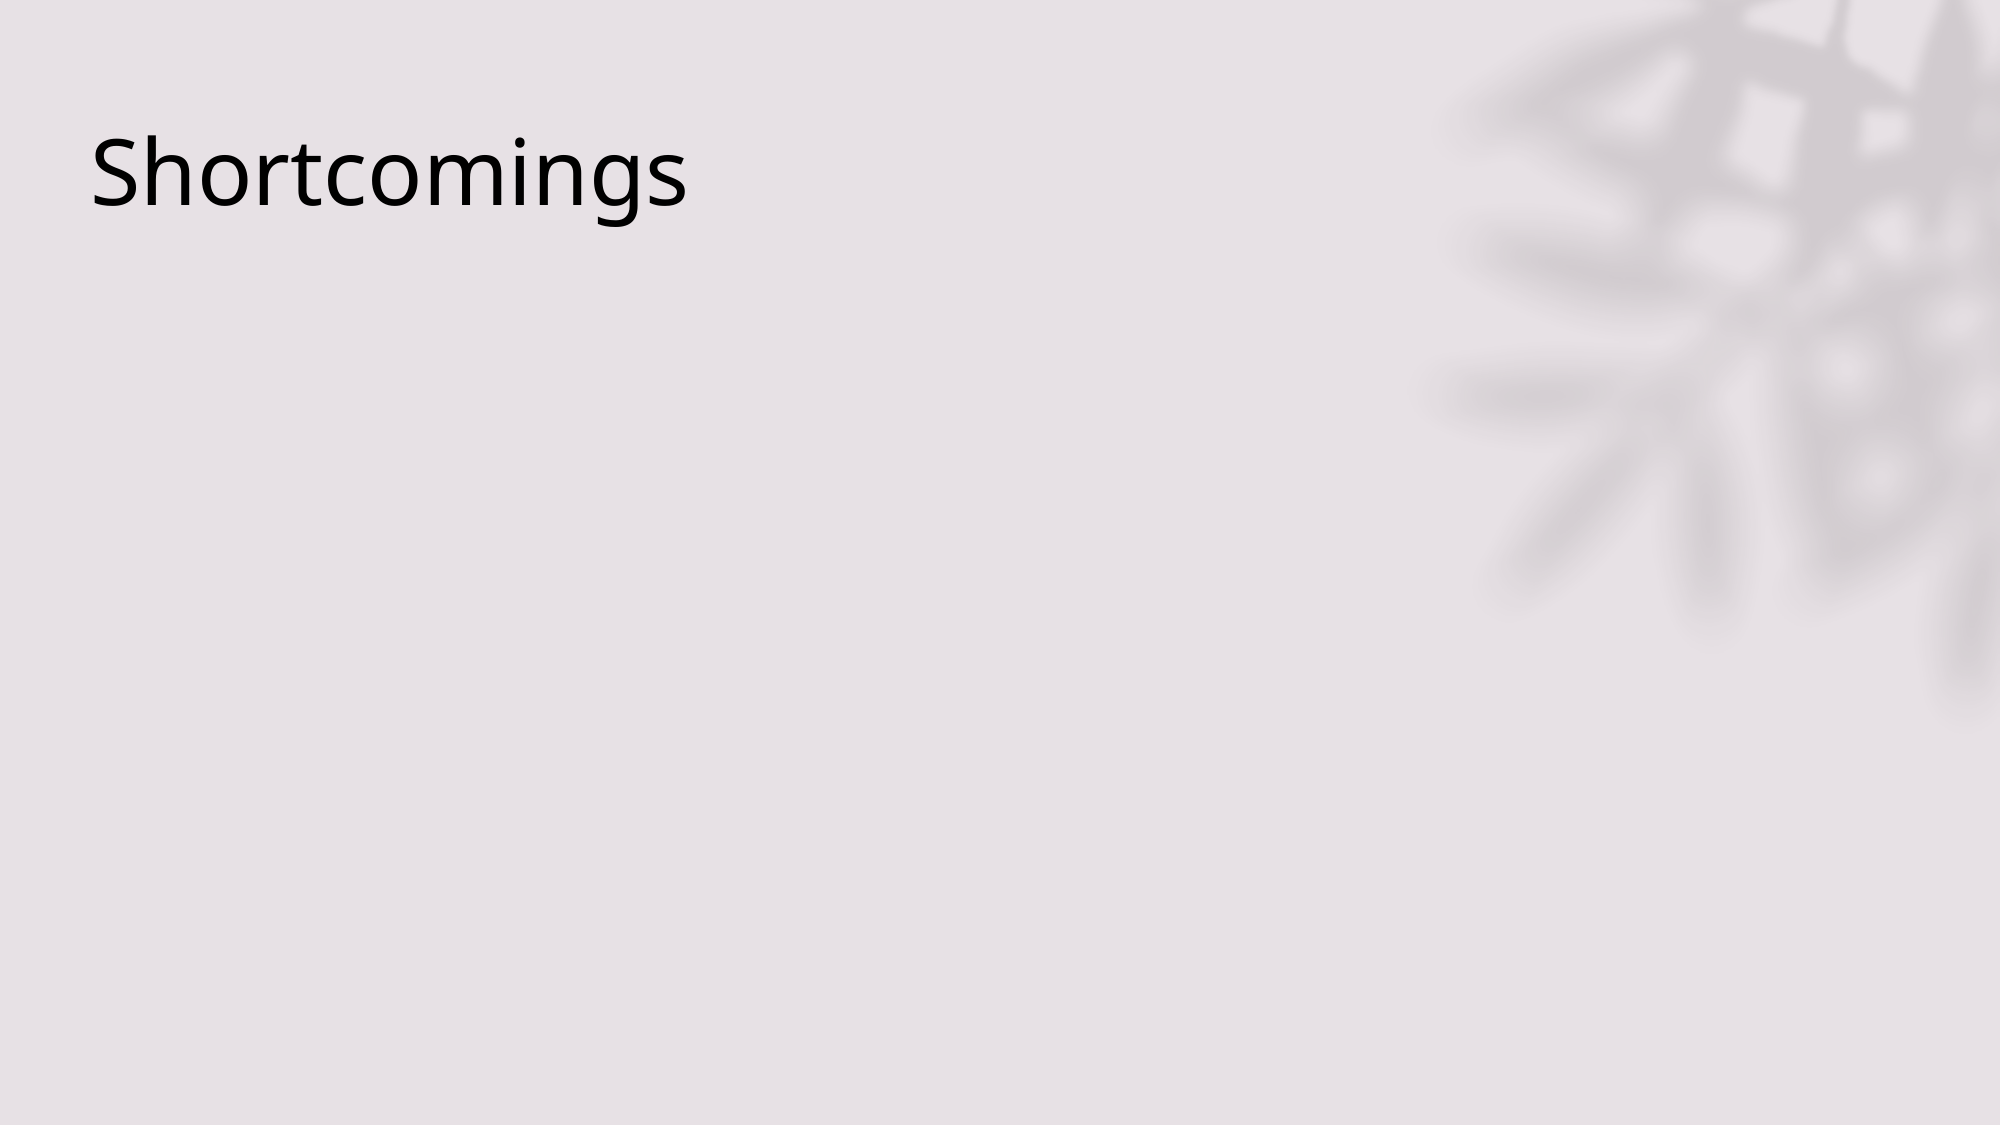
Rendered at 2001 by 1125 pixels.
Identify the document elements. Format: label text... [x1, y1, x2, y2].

title Shortcomings [75, 60, 1863, 278]
